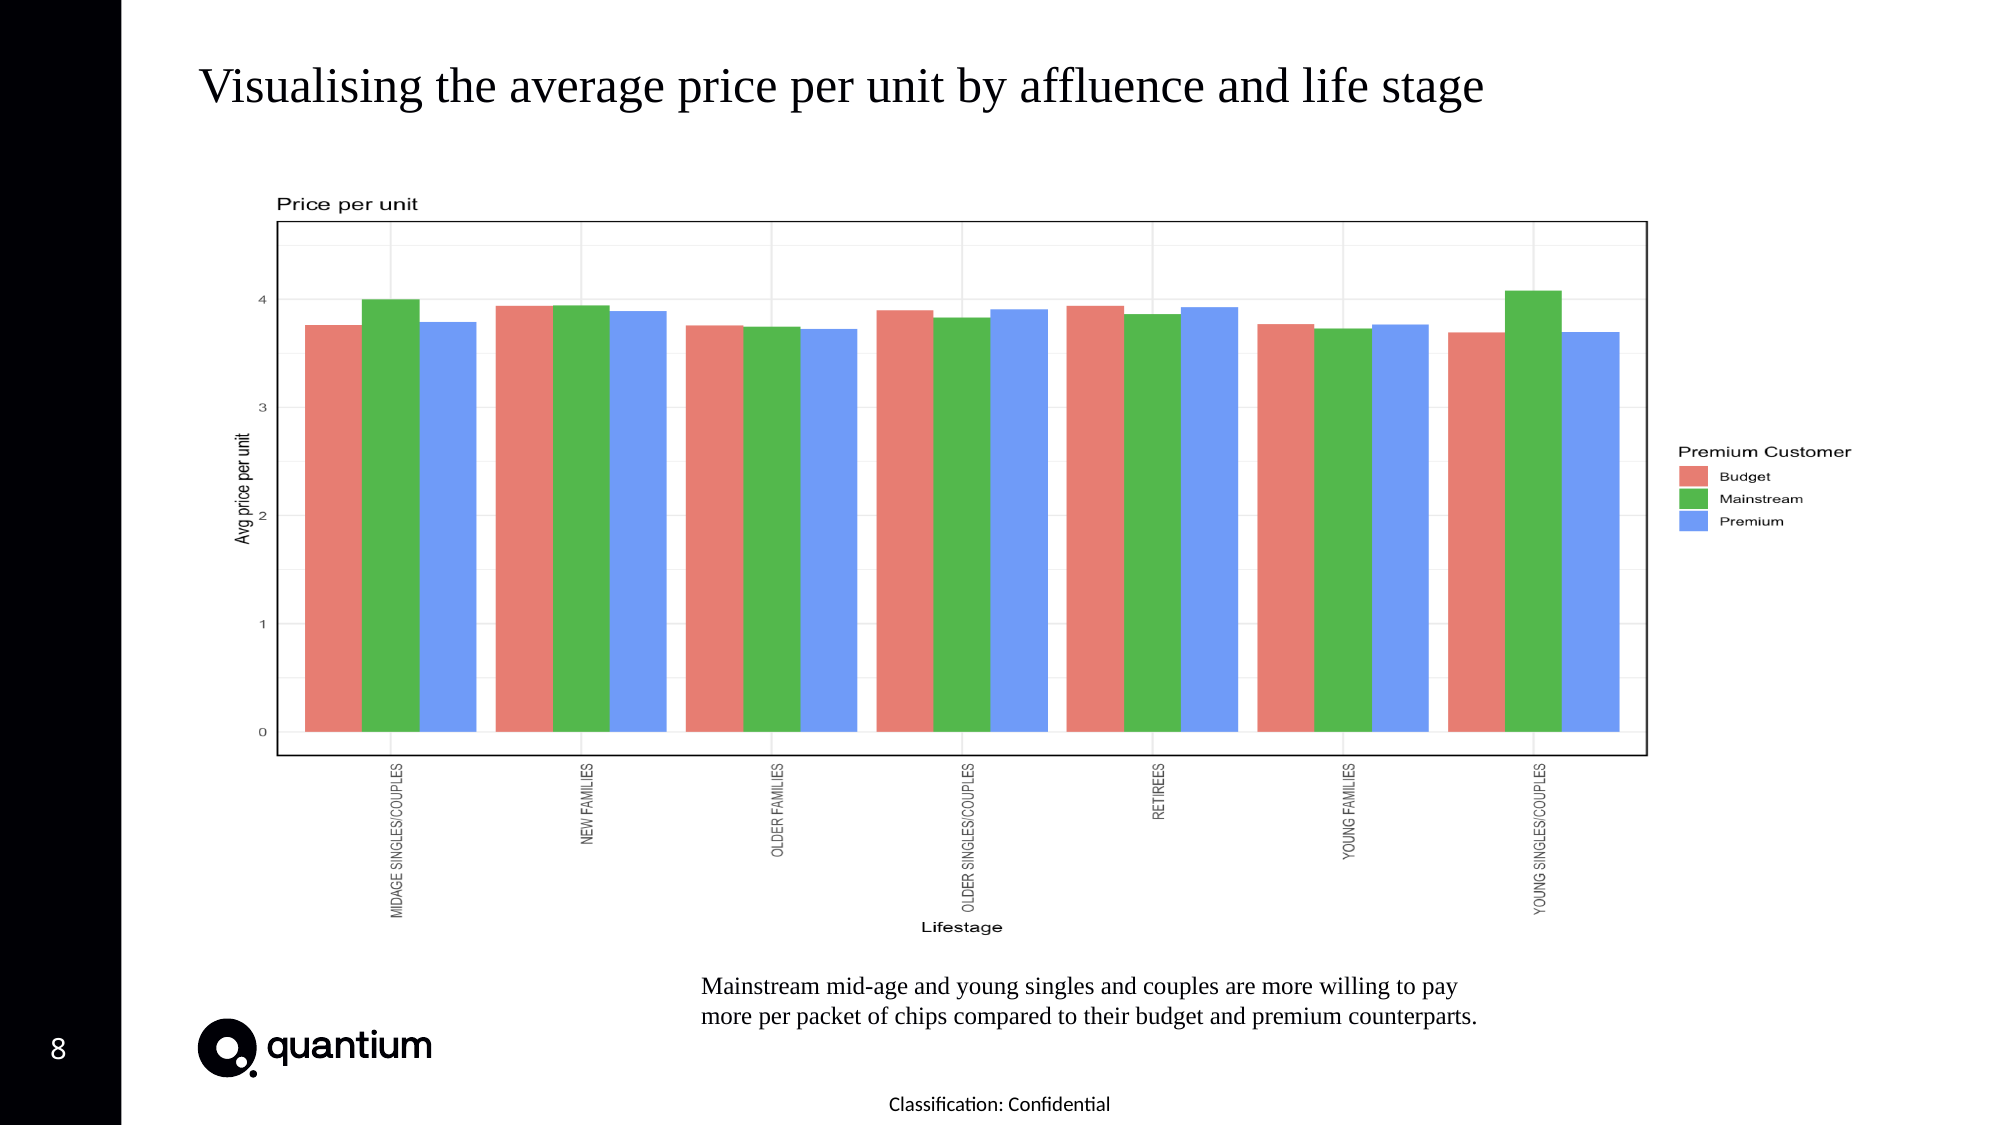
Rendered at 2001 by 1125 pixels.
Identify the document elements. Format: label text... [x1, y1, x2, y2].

list Visualising the average price per unit by affluence and life stage [198, 52, 1918, 188]
text_box Mainstream mid-age and young singles and couples are more willing to pay more per packet of chips compared to their budget and premium counterparts. [701, 969, 1507, 1105]
picture [216, 187, 1878, 945]
